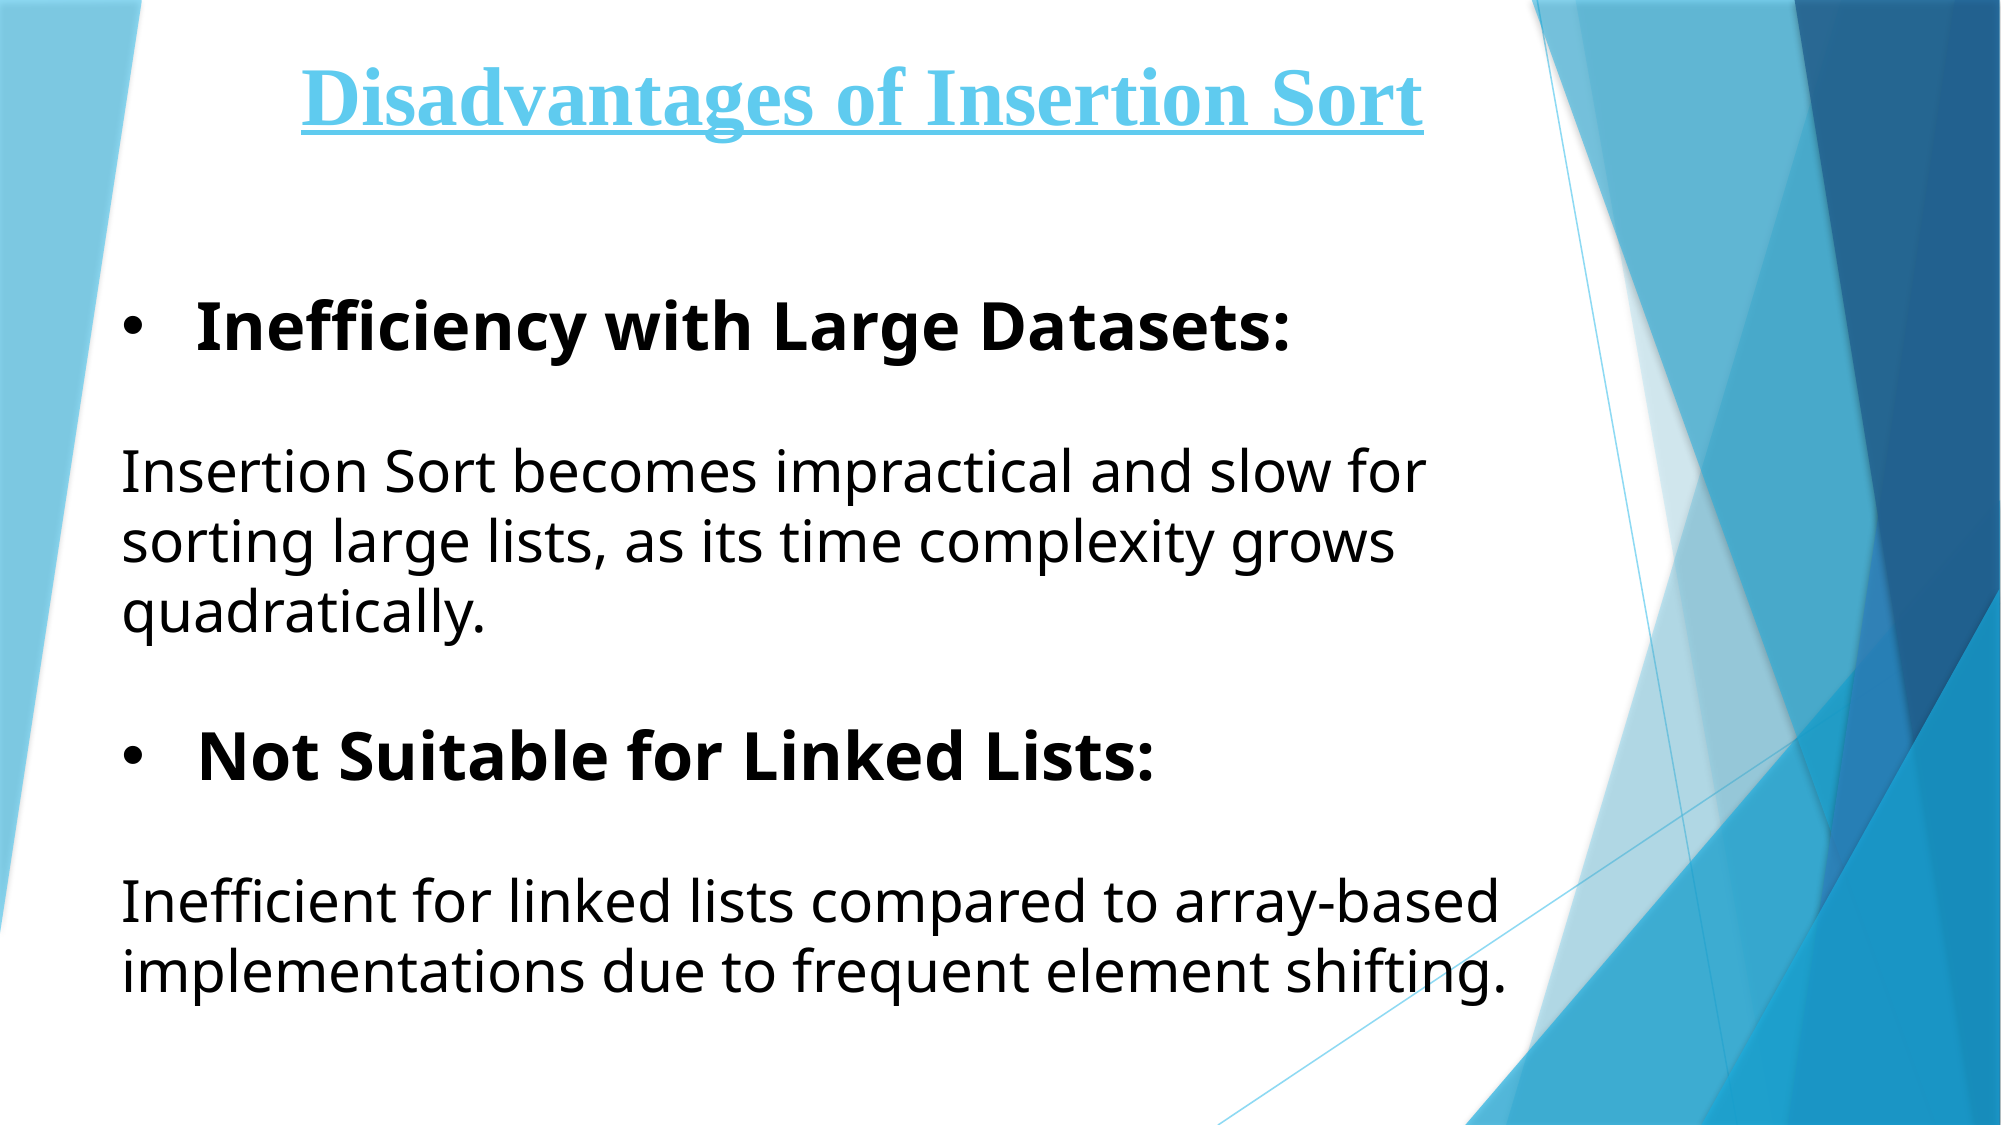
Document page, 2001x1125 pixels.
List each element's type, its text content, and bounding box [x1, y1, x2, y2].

title Disadvantages of Insertion Sort [106, 51, 1619, 150]
text_box Inefficiency with Large Datasets: Insertion Sort becomes impractical and slow for sorting large lists, as its time complexity grows quadratically. Not Suitable for Linked Lists: Inefficient for linked lists compared to array-based implementations due to frequent element shifting. [106, 276, 1644, 1125]
